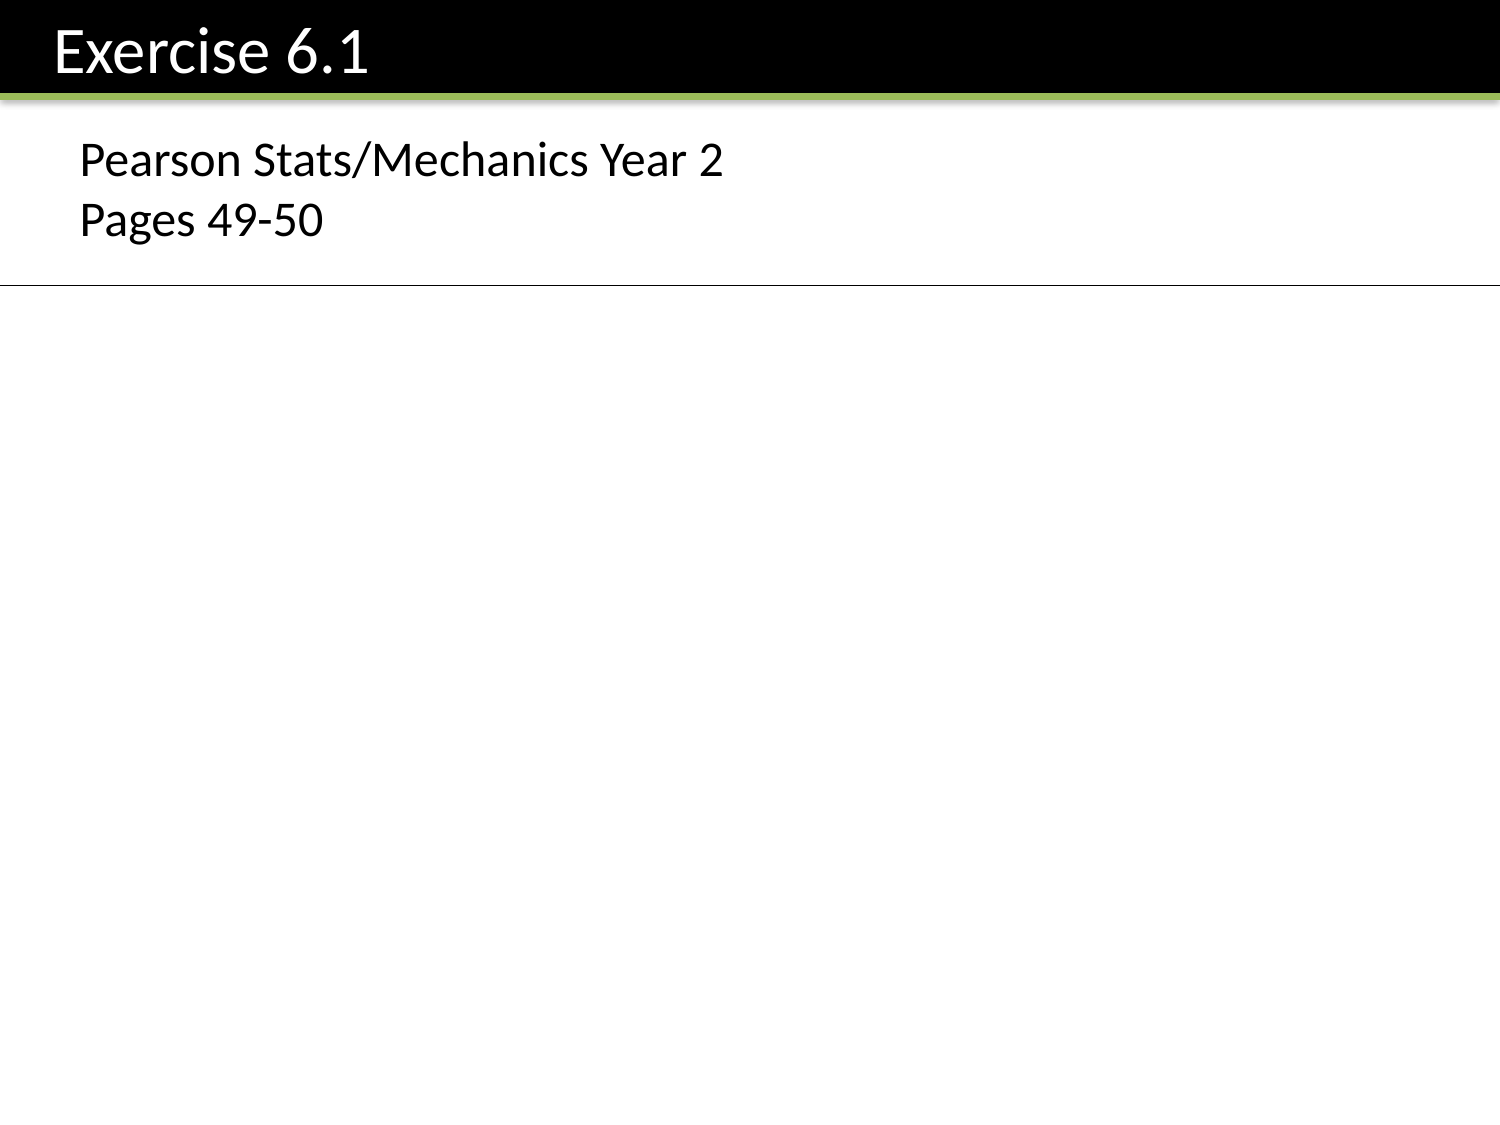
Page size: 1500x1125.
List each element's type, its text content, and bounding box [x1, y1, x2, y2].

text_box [0, 0, 1500, 99]
text_box Pearson Stats/Mechanics Year 2 Pages 49-50 [64, 118, 1365, 254]
